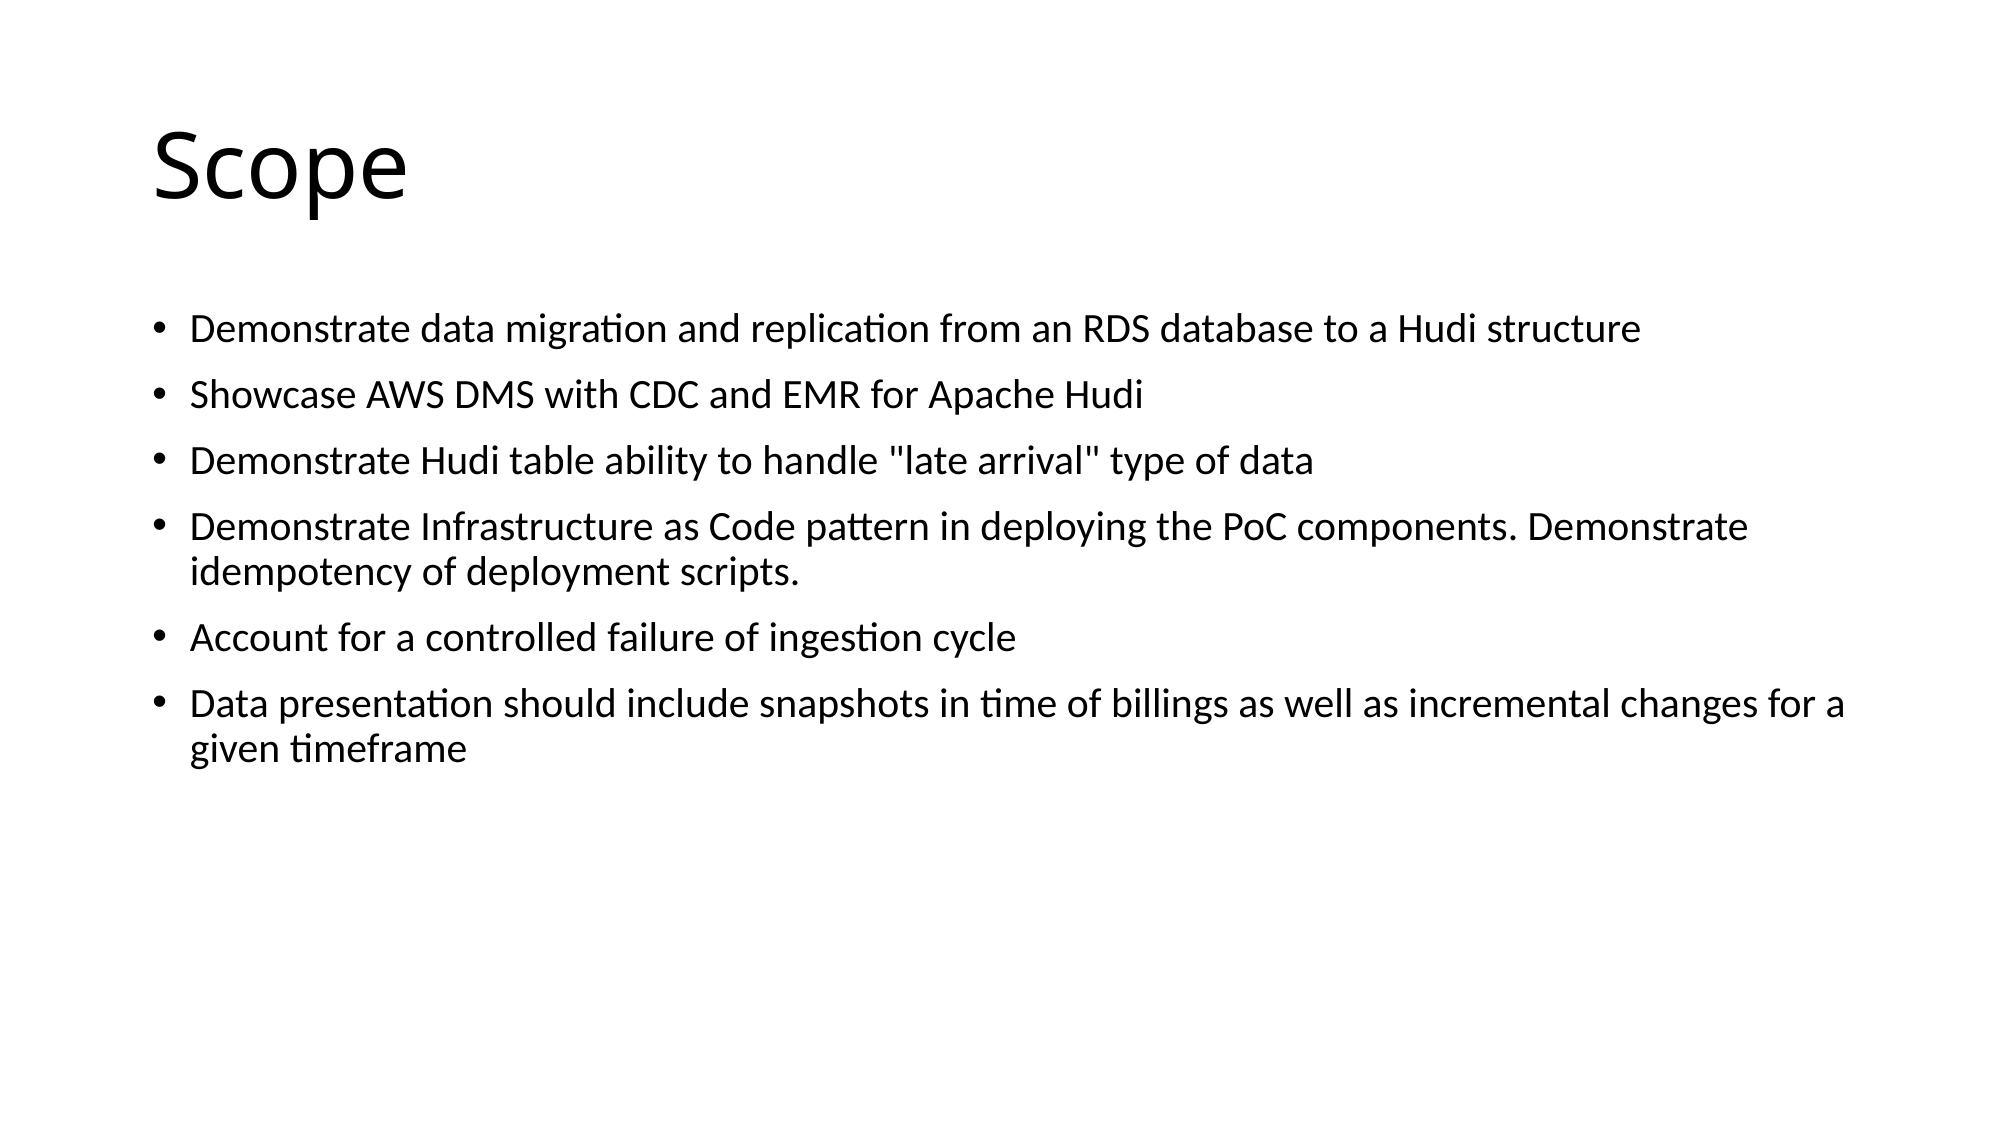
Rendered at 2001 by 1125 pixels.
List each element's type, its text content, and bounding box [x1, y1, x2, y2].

list Demonstrate data migration and replication from an RDS database to a Hudi structure Showcase AWS DMS with CDC and EMR for Apache Hudi Demonstrate Hudi table ability to handle "late arrival" type of data Demonstrate Infrastructure as Code pattern in deploying the PoC components. Demonstrate idempotency of deployment scripts. Account for a controlled failure of ingestion cycle Data presentation should include snapshots in time of billings as well as incremental changes for a given timeframe [137, 299, 1863, 1014]
title Scope [137, 59, 1863, 278]
